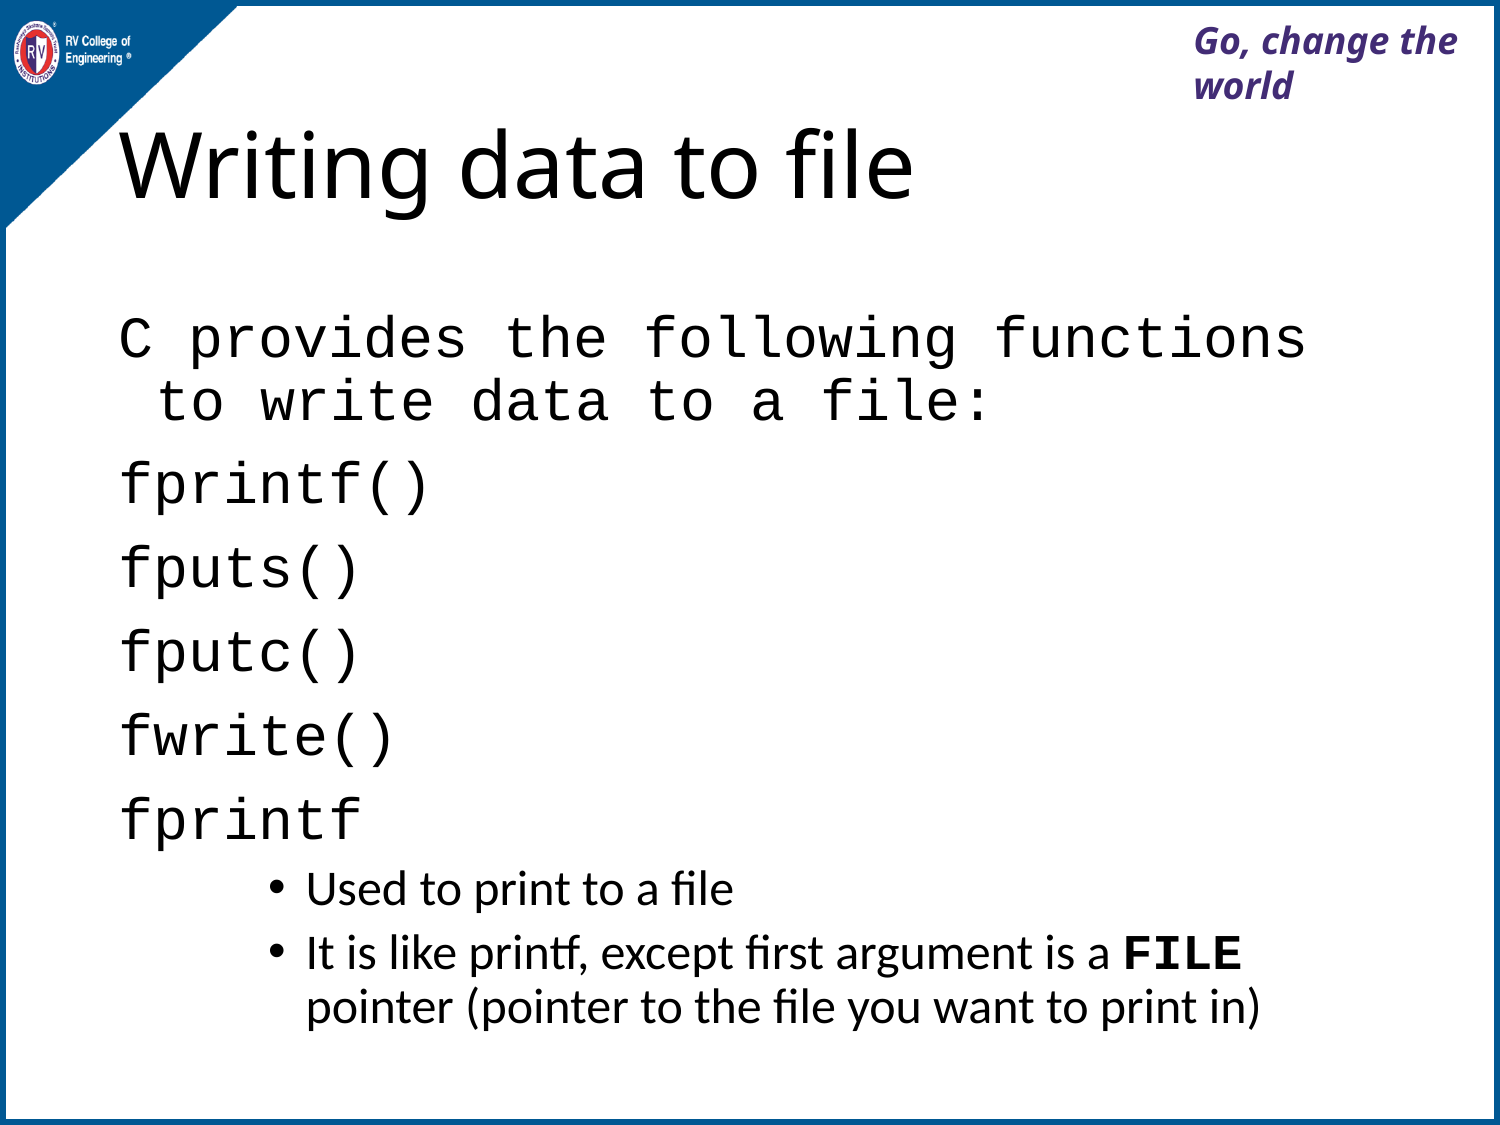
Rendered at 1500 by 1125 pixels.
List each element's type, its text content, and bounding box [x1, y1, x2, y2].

list C provides the following functions to write data to a file: fprintf() fputs() fputc() fwrite() fprintf Used to print to a file It is like printf, except first argument is a FILE pointer (pointer to the file you want to print in) [103, 299, 1397, 1014]
title Writing data to file [103, 59, 1397, 278]
picture [1, 6, 237, 232]
